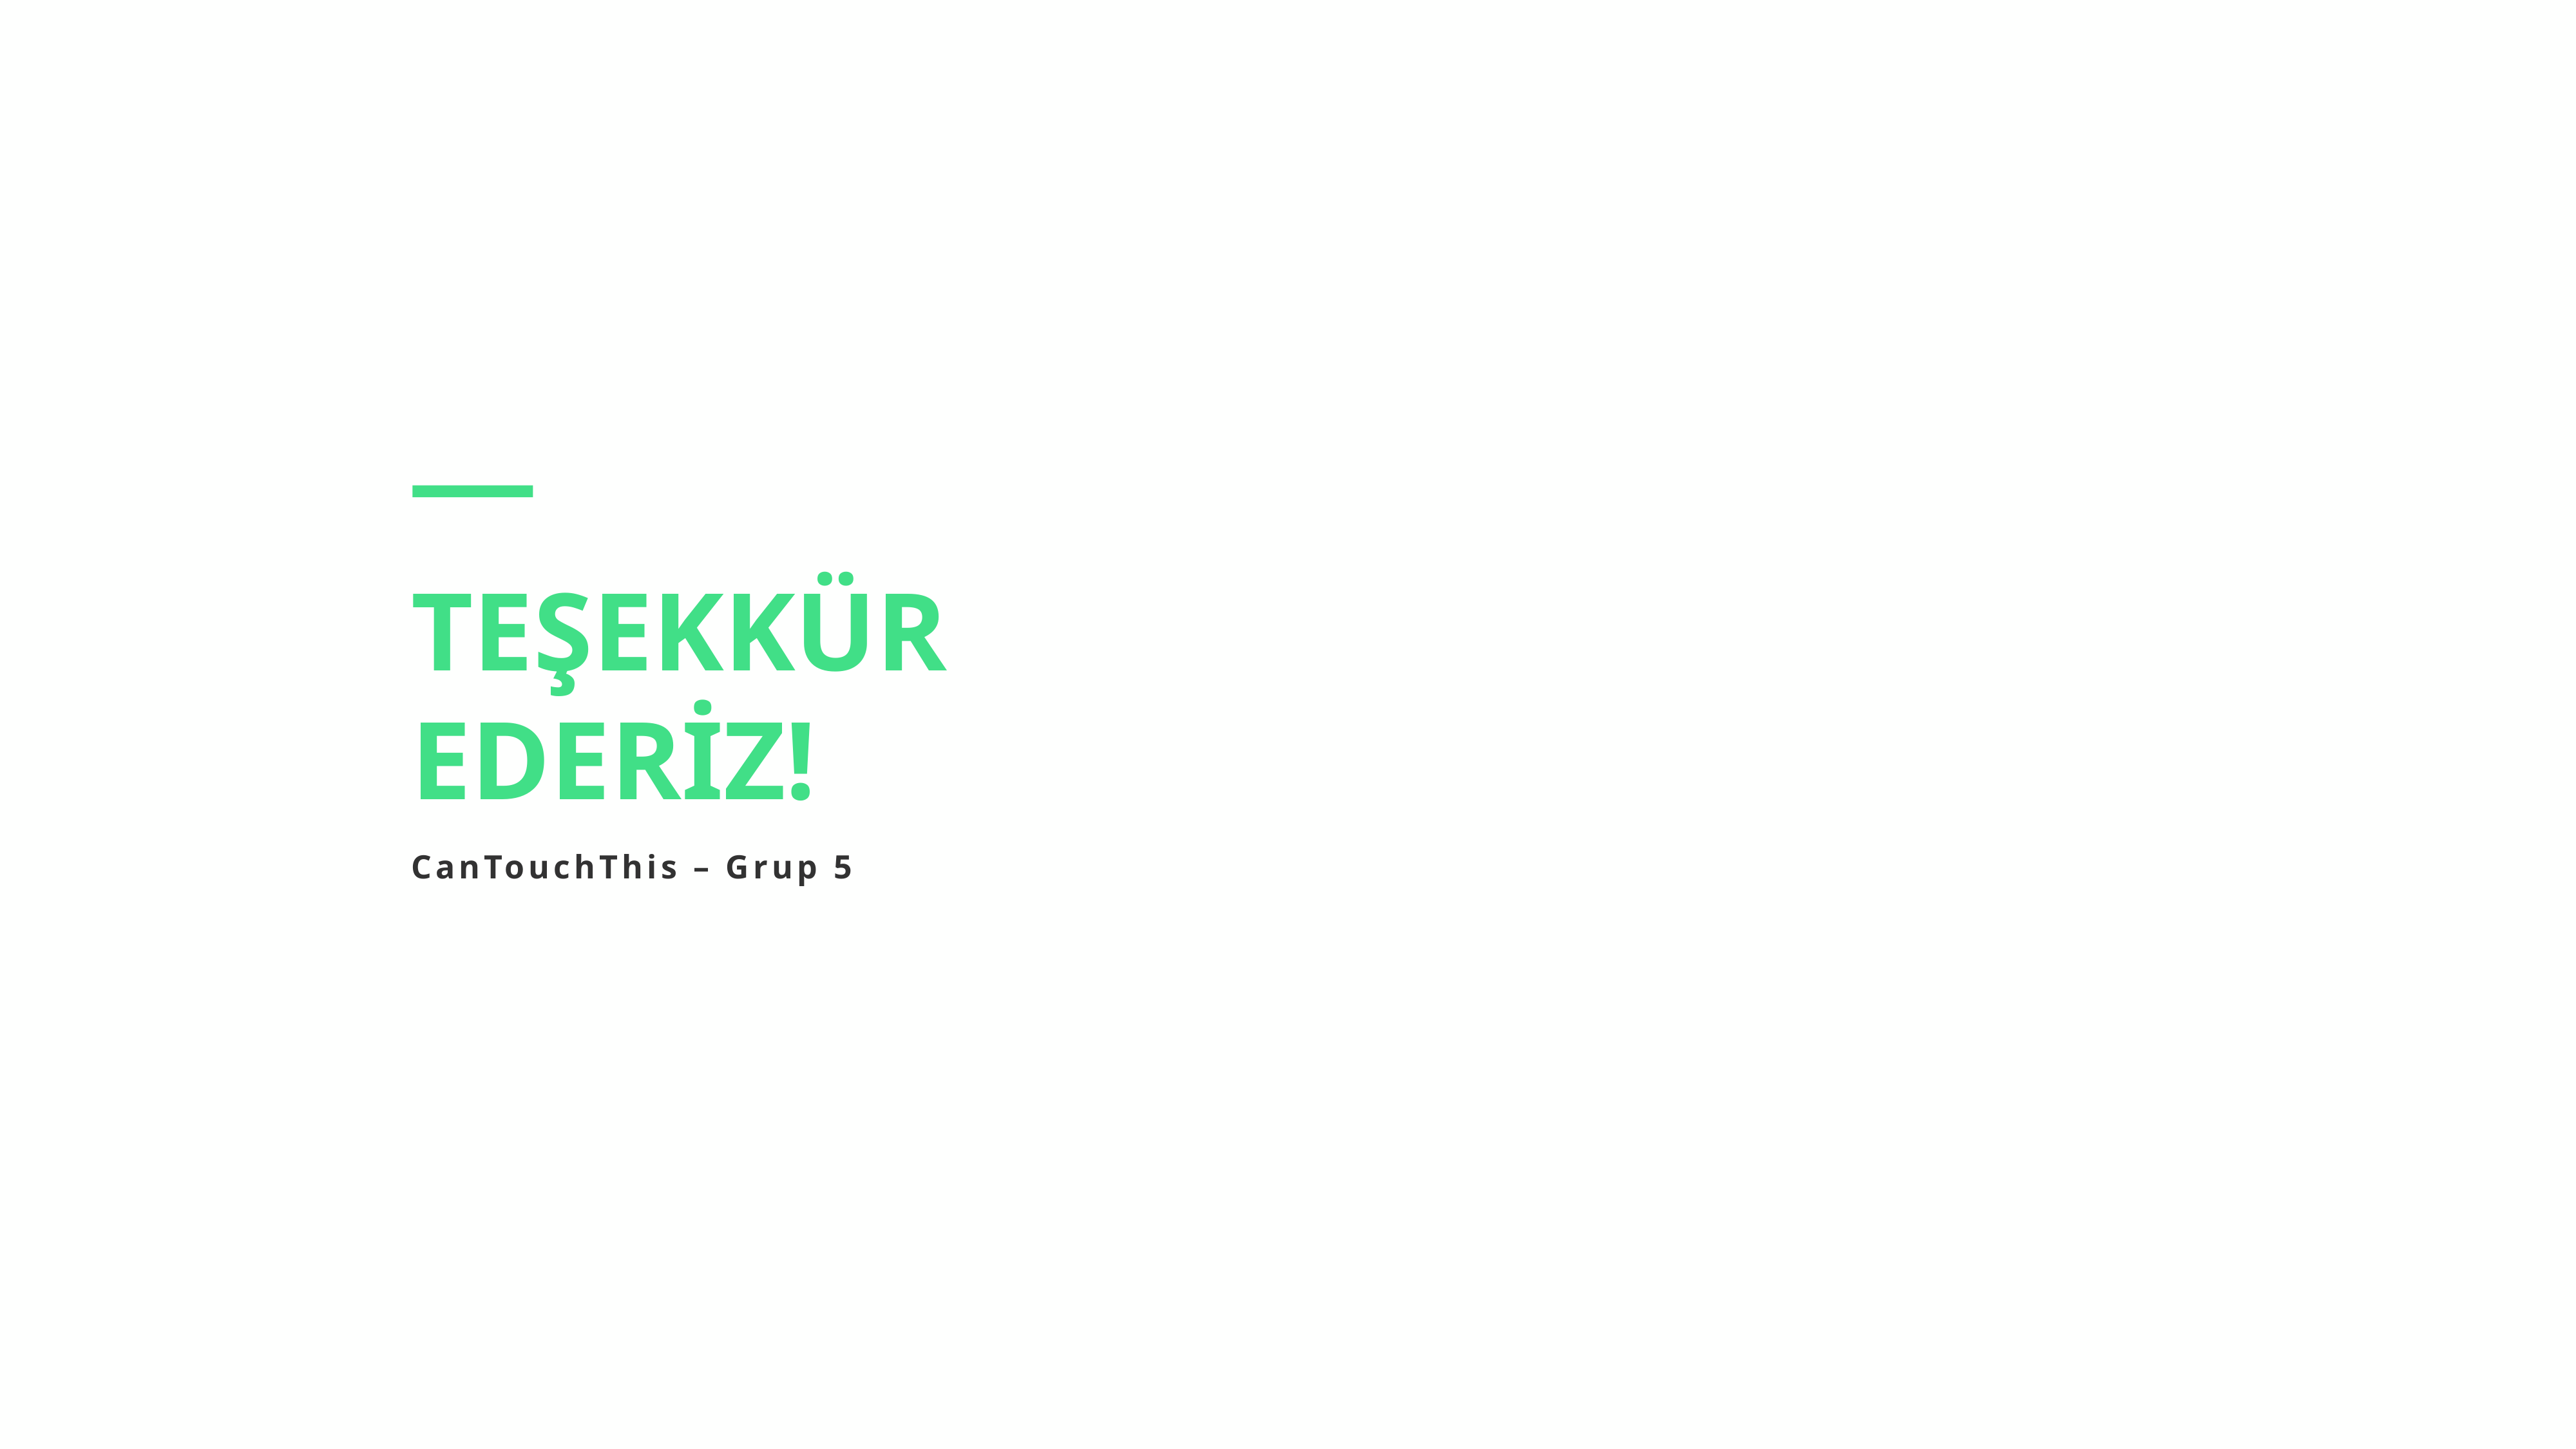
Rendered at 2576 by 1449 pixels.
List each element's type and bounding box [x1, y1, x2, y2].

text_box [412, 485, 534, 498]
text_box [401, 558, 1550, 891]
